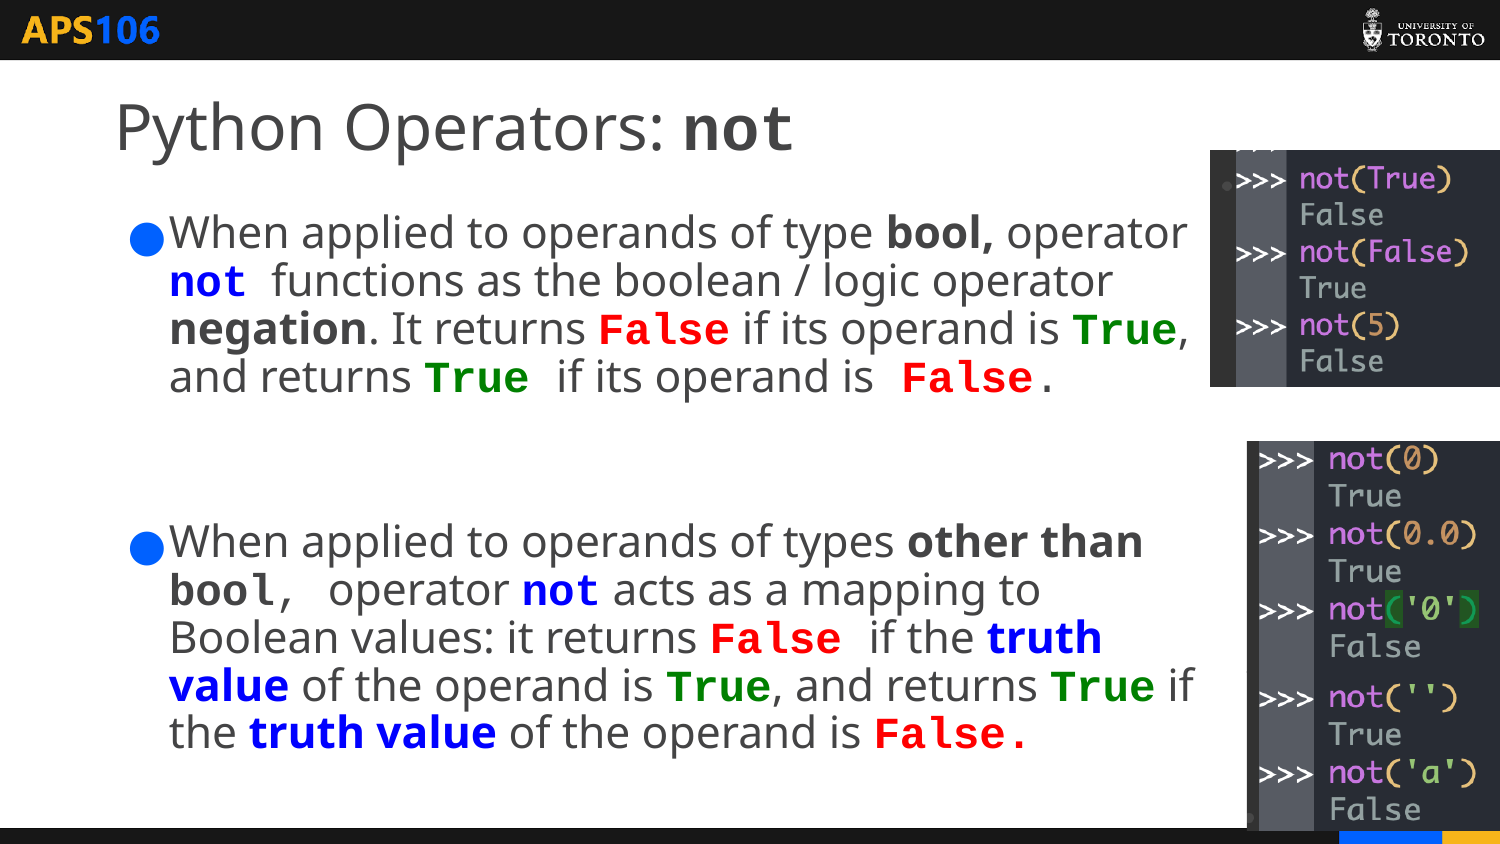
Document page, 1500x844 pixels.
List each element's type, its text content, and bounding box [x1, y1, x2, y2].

list When applied to operands of type bool, operator not functions as the boolean / logic operator negation. It returns False if its operand is True, and returns True if its operand is False. When applied to operands of types other than bool, operator not acts as a mapping to Boolean values: it returns False if the truth value of the operand is True, and returns True if the truth value of the operand is False. [103, 204, 1229, 800]
picture [0, 0, 1500, 844]
title Python Operators: not [103, 89, 1397, 171]
